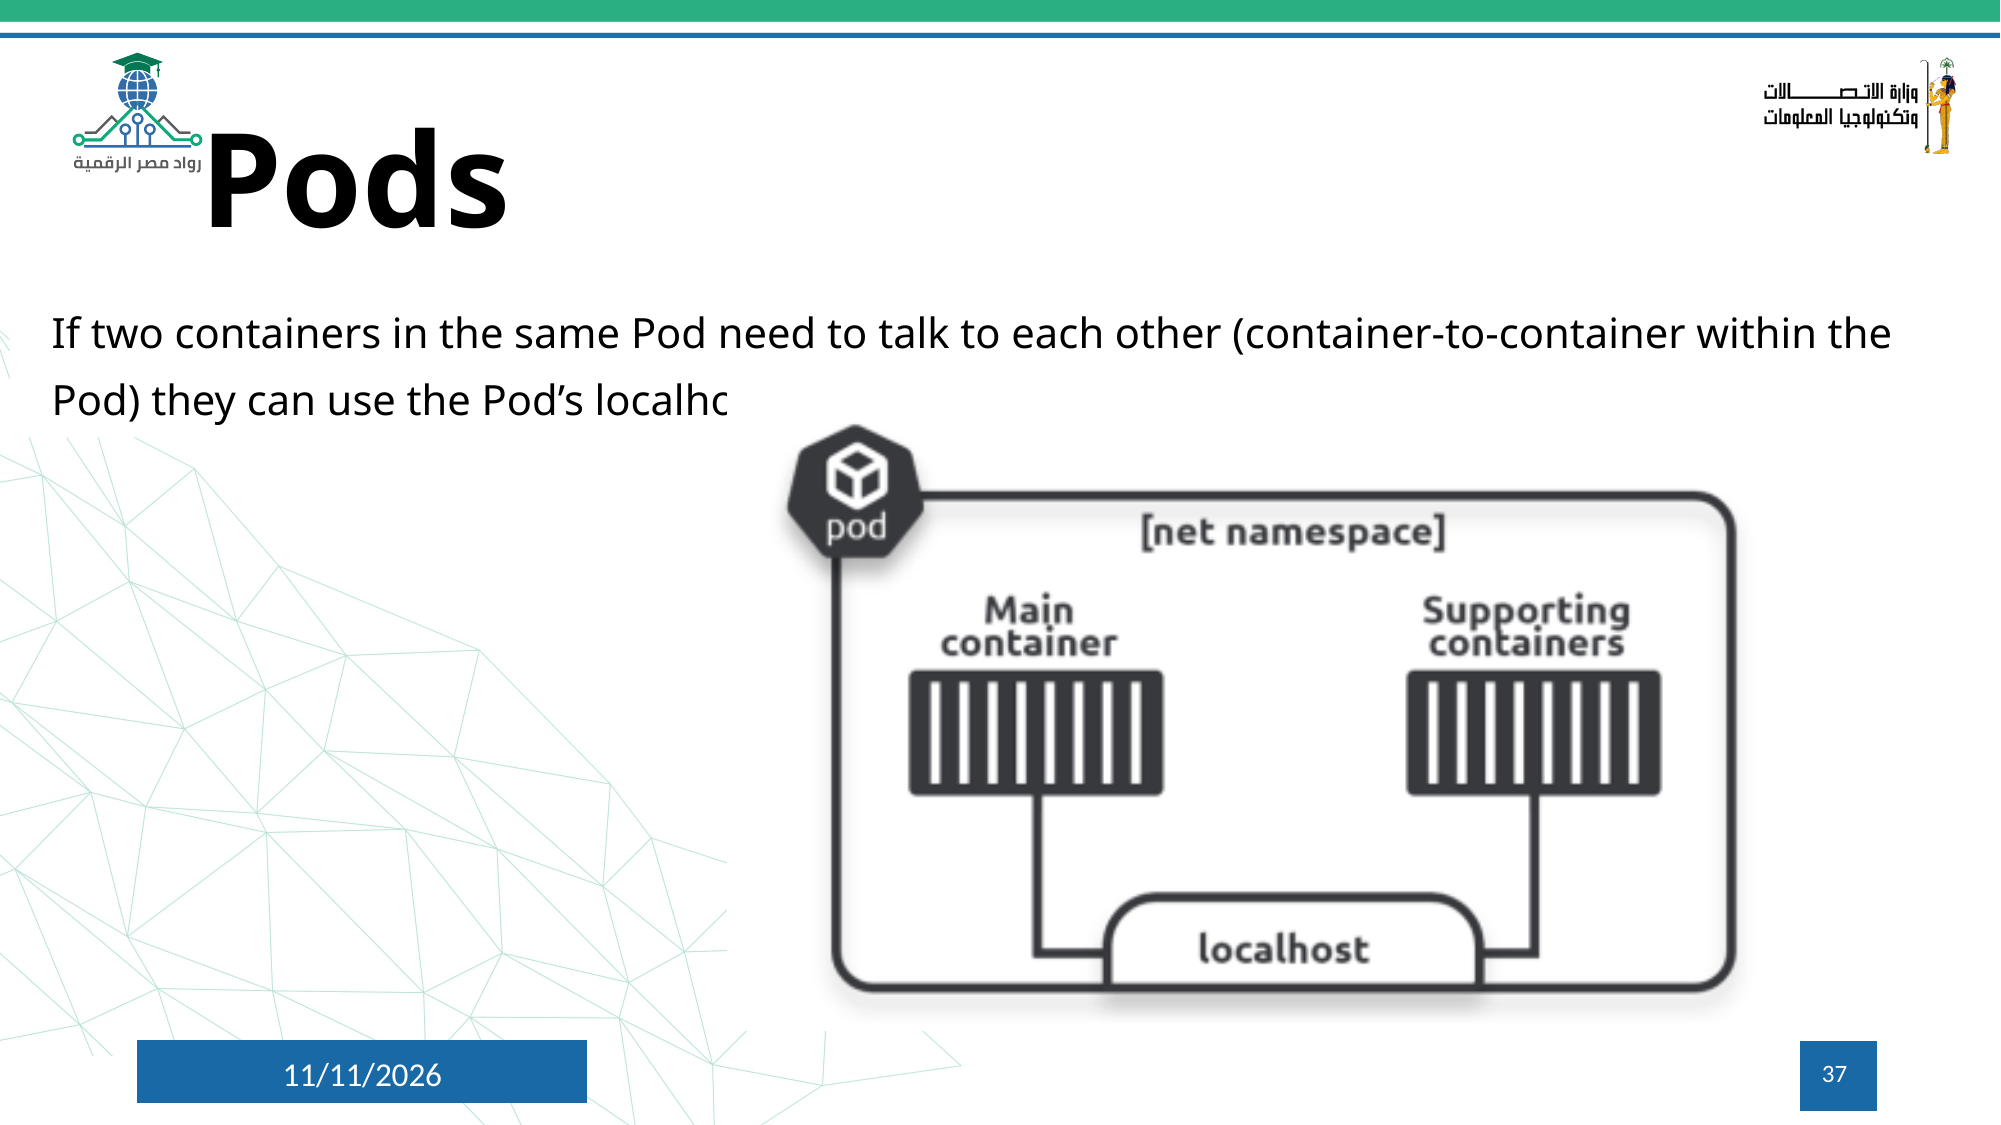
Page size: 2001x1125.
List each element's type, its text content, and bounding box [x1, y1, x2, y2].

title Pods [137, 105, 1863, 299]
picture [0, 0, 2000, 1125]
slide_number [137, 1042, 588, 1103]
slide_number 37 [1412, 1042, 1863, 1103]
footer [636, 1042, 1338, 1103]
text_box If two containers in the same Pod need to talk to each other (container-to-container within the Pod) they can use the Pod’s localhost interface [36, 299, 1964, 505]
